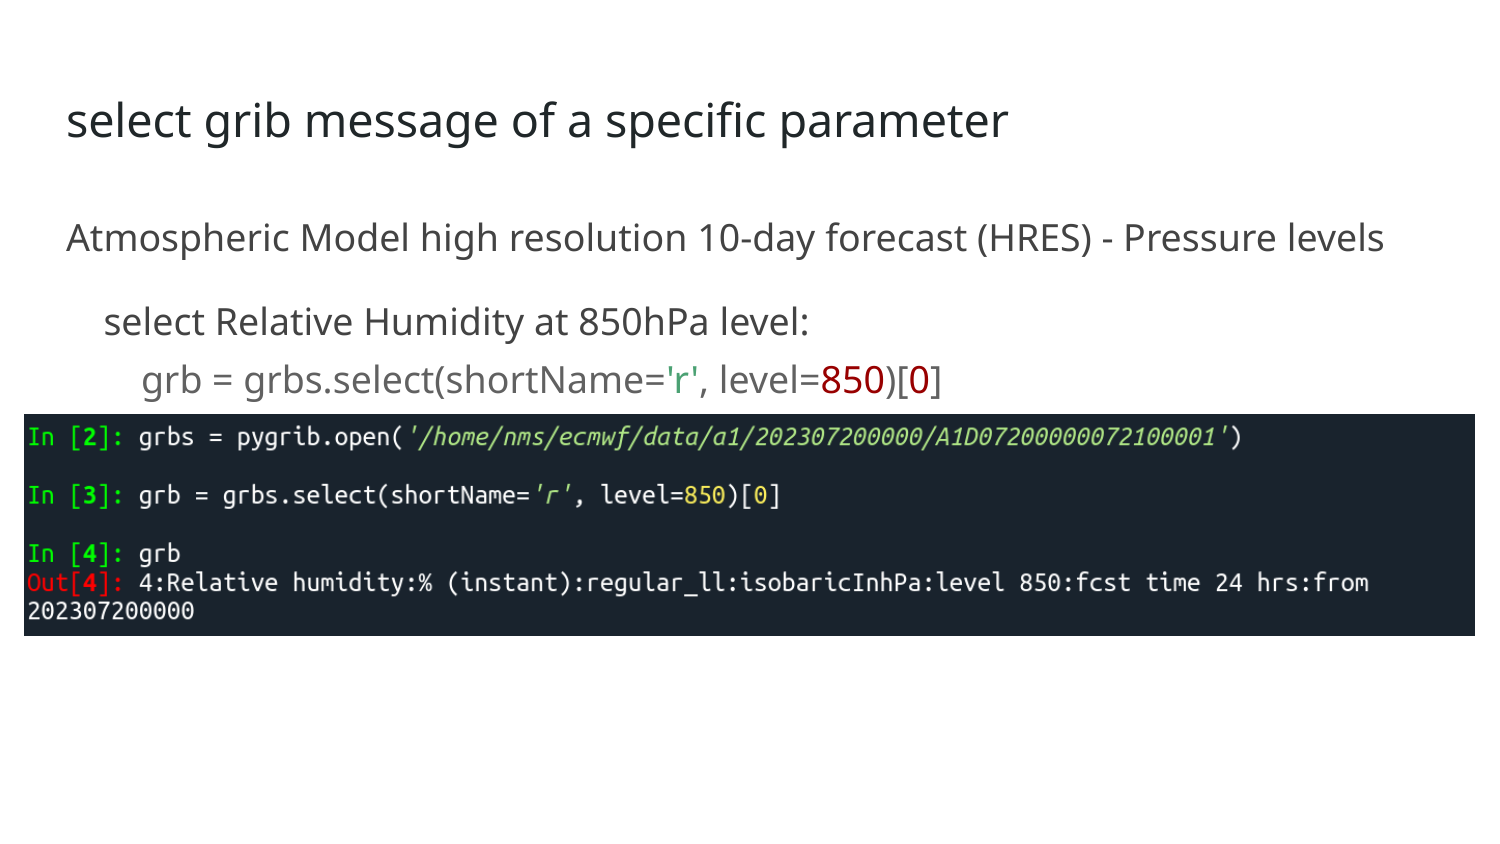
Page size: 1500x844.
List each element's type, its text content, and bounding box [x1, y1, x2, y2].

title select grib message of a specific parameter [51, 72, 1449, 167]
list Atmospheric Model high resolution 10-day forecast (HRES) - Pressure levels select Relative Humidity at 850hPa level: grb = grbs.select(shortName='r', level=850)[0] [51, 189, 1449, 413]
picture [24, 414, 1476, 636]
